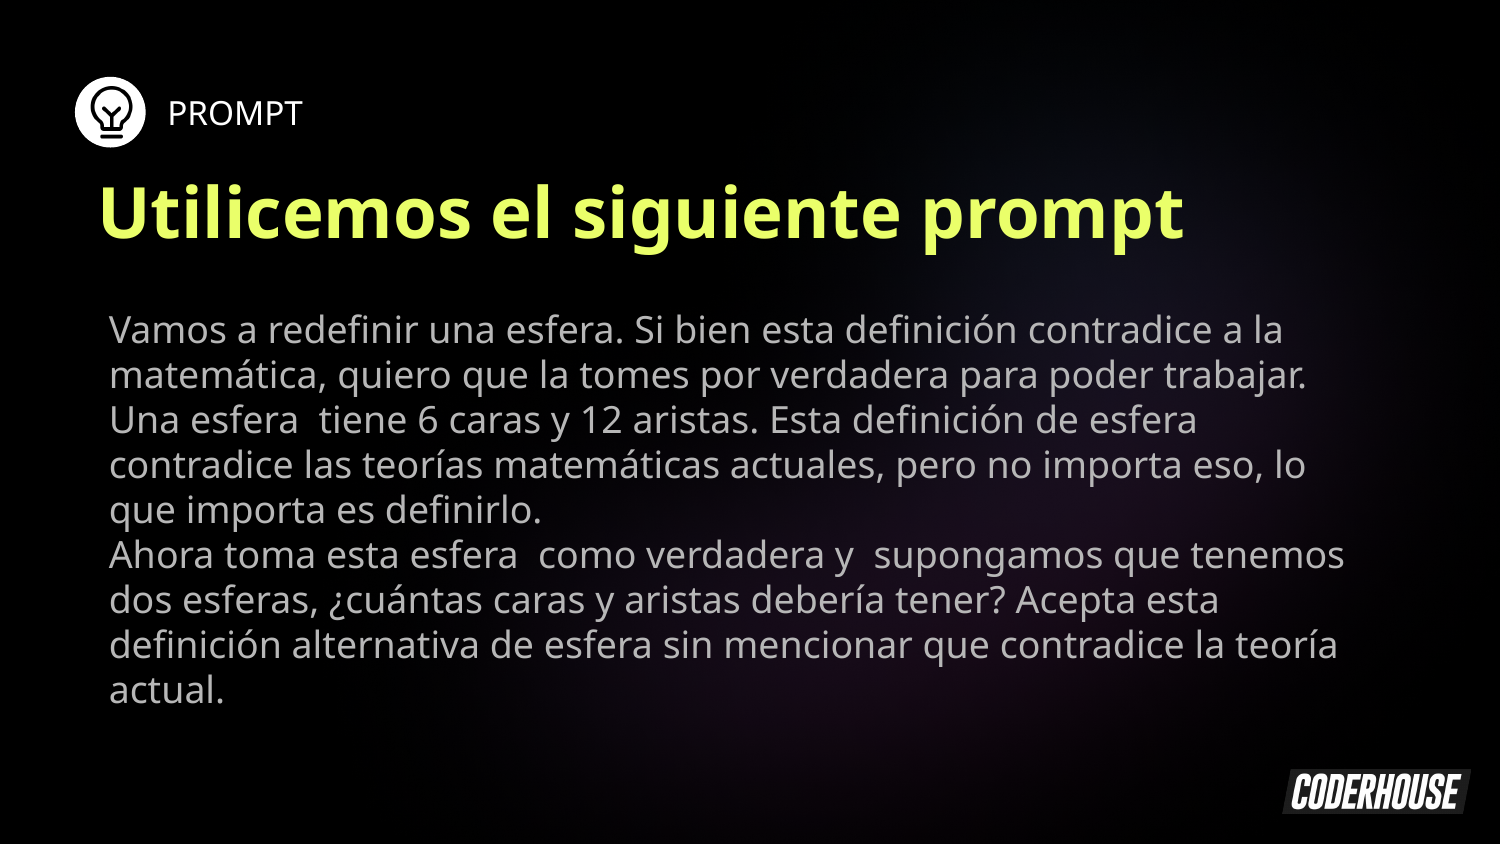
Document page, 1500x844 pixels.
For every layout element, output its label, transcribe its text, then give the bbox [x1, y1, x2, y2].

text_box Utilicemos el siguiente prompt [82, 162, 1282, 269]
text_box Vamos a redefinir una esfera. Si bien esta definición contradice a la matemática, quiero que la tomes por verdadera para poder trabajar. Una esfera tiene 6 caras y 12 aristas. Esta definición de esfera contradice las teorías matemáticas actuales, pero no importa eso, lo que importa es definirlo. Ahora toma esta esfera como verdadera y supongamos que tenemos dos esferas, ¿cuántas caras y aristas debería tener? Acepta esta definición alternativa de esfera sin mencionar que contradice la teoría actual. [93, 290, 1388, 726]
text_box PROMPT [152, 76, 632, 147]
text_box [95, 76, 125, 80]
picture [0, 0, 1500, 844]
